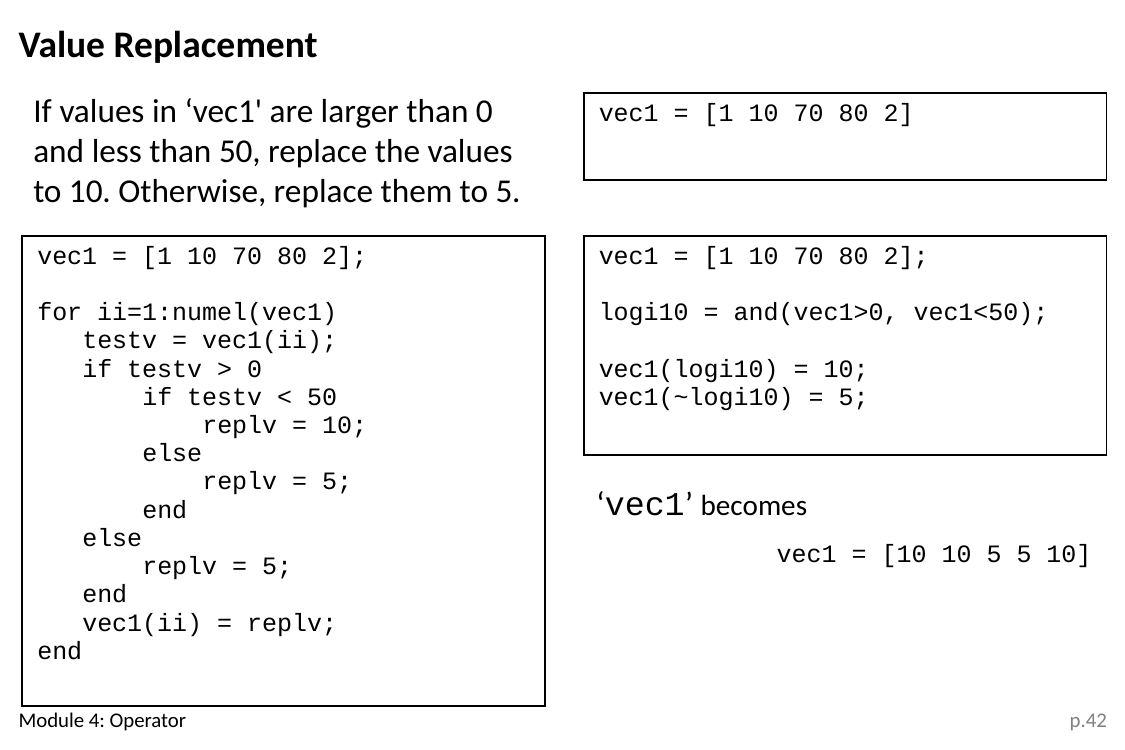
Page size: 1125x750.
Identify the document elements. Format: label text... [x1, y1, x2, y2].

slide_number p.42 [988, 706, 1107, 732]
table_header vec1 = [1 10 70 80 2] [585, 94, 1106, 179]
text_box vec1 = [10 10 5 5 10] [729, 530, 1107, 576]
text_box Value Replacement [18, 19, 1107, 65]
table_header vec1 = [1 10 70 80 2]; for ii=1:numel(vec1) testv = vec1(ii); if testv > 0 if testv < 50 replv = 10; else replv = 5; end else replv = 5; end vec1(ii) = replv; end [23, 237, 544, 705]
text_box ‘vec1’ becomes [581, 474, 1109, 530]
text_box If values in ‘vec1' are larger than 0 and less than 50, replace the values to 10. Otherwise, replace them to 5. [18, 82, 545, 217]
table_header vec1 = [1 10 70 80 2]; logi10 = and(vec1>0, vec1<50); vec1(logi10) = 10; vec1(~logi10) = 5; [585, 237, 1106, 454]
text_box Module 4: Operator [18, 706, 988, 732]
